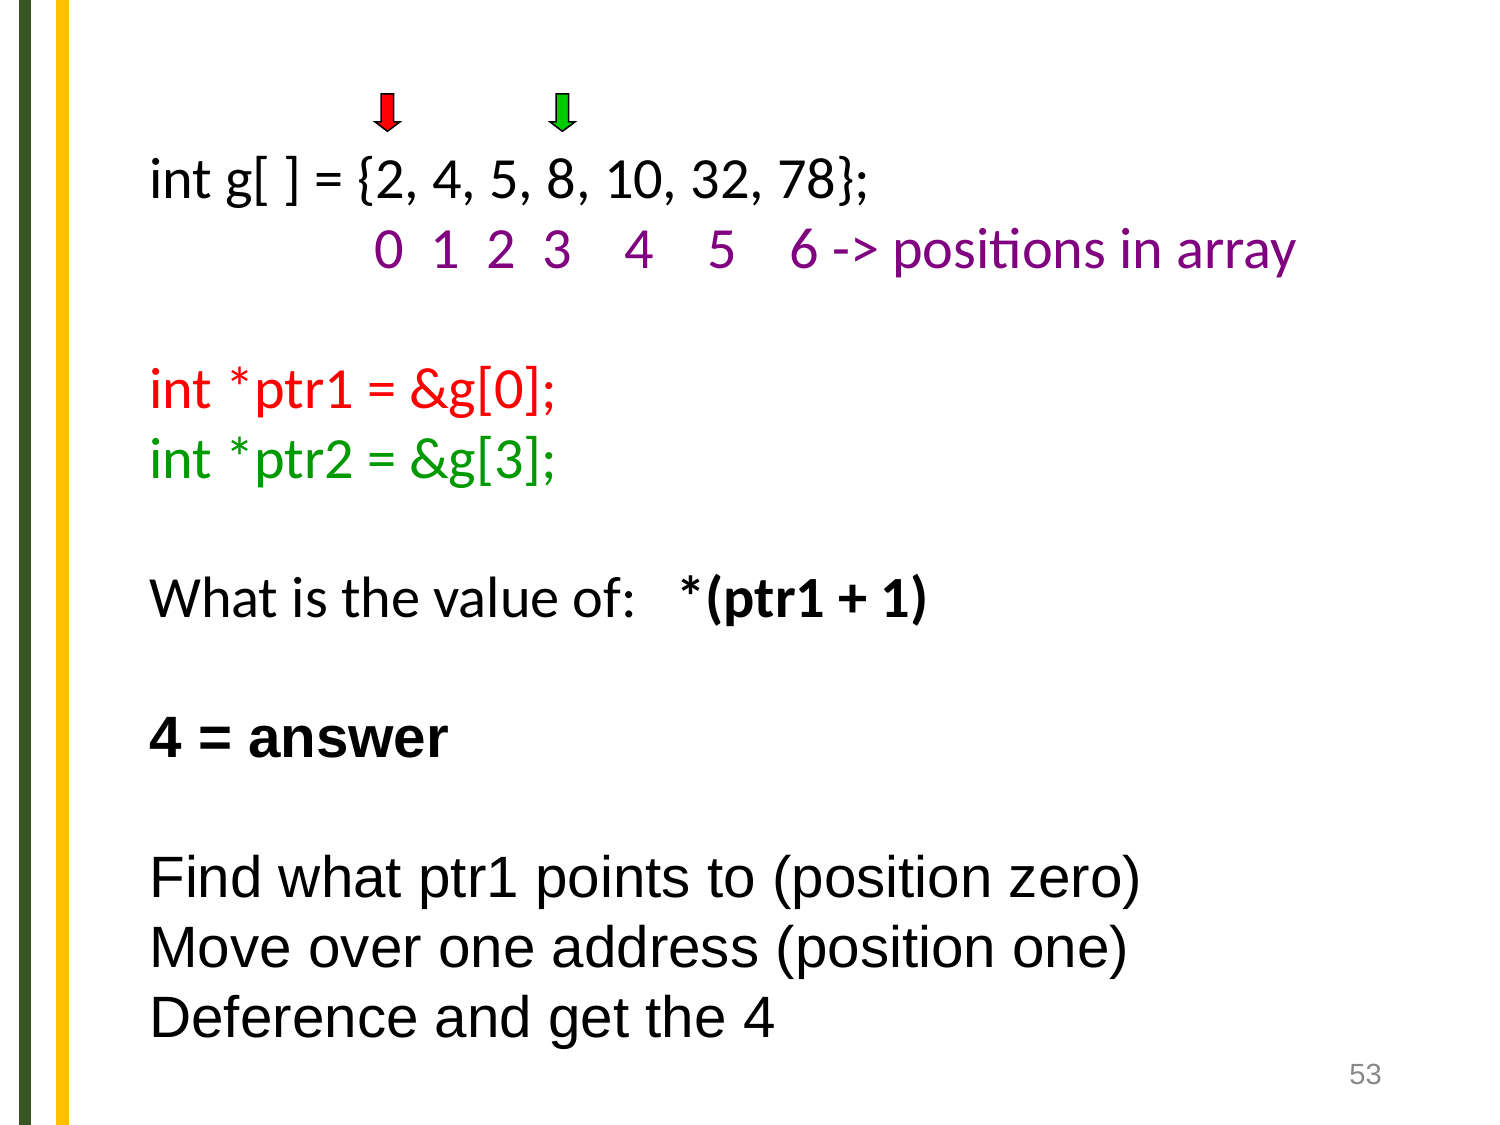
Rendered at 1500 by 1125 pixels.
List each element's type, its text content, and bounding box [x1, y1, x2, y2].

text_box [549, 93, 575, 132]
text_box [375, 93, 400, 132]
text_box int g[ ] = {2, 4, 5, 8, 10, 32, 78}; 0 1 2 3 4 5 6 -> positions in array int *ptr1 = &g[0]; int *ptr2 = &g[3]; What is the value of: *(ptr1 + 1) 4 = answer Find what ptr1 points to (position zero) Move over one address (position one) Deference and get the 4 [134, 62, 1450, 1125]
